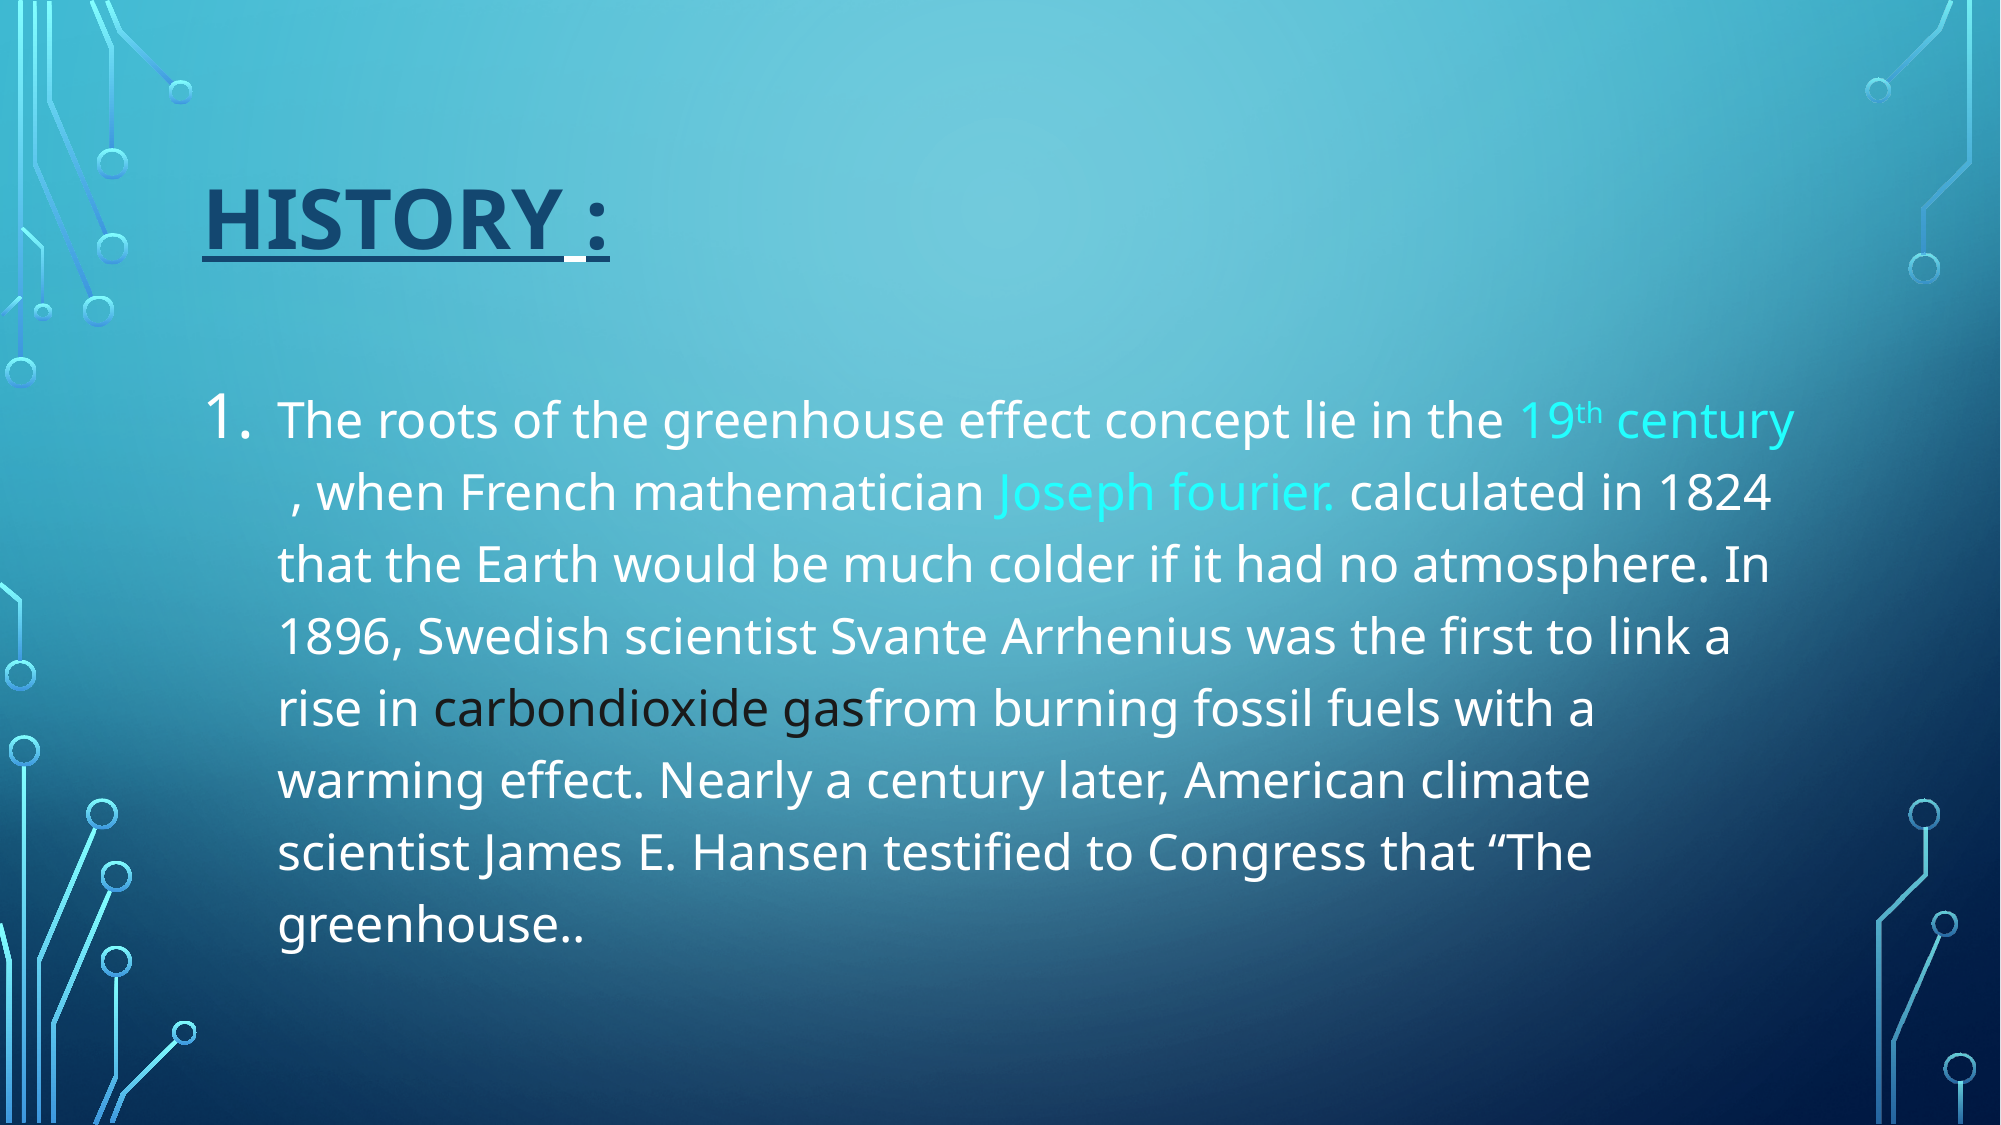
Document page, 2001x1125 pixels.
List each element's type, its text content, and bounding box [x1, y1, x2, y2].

list The roots of the greenhouse effect concept lie in the 19th century , when French mathematician Joseph fourier. calculated in 1824 that the Earth would be much colder if it had no atmosphere. In 1896, Swedish scientist Svante Arrhenius was the first to link a rise in carbondioxide gasfrom burning fossil fuels with a warming effect. Nearly a century later, American climate scientist James E. Hansen testified to Congress that “The greenhouse.. [187, 369, 1813, 950]
title History : [187, 101, 1813, 344]
